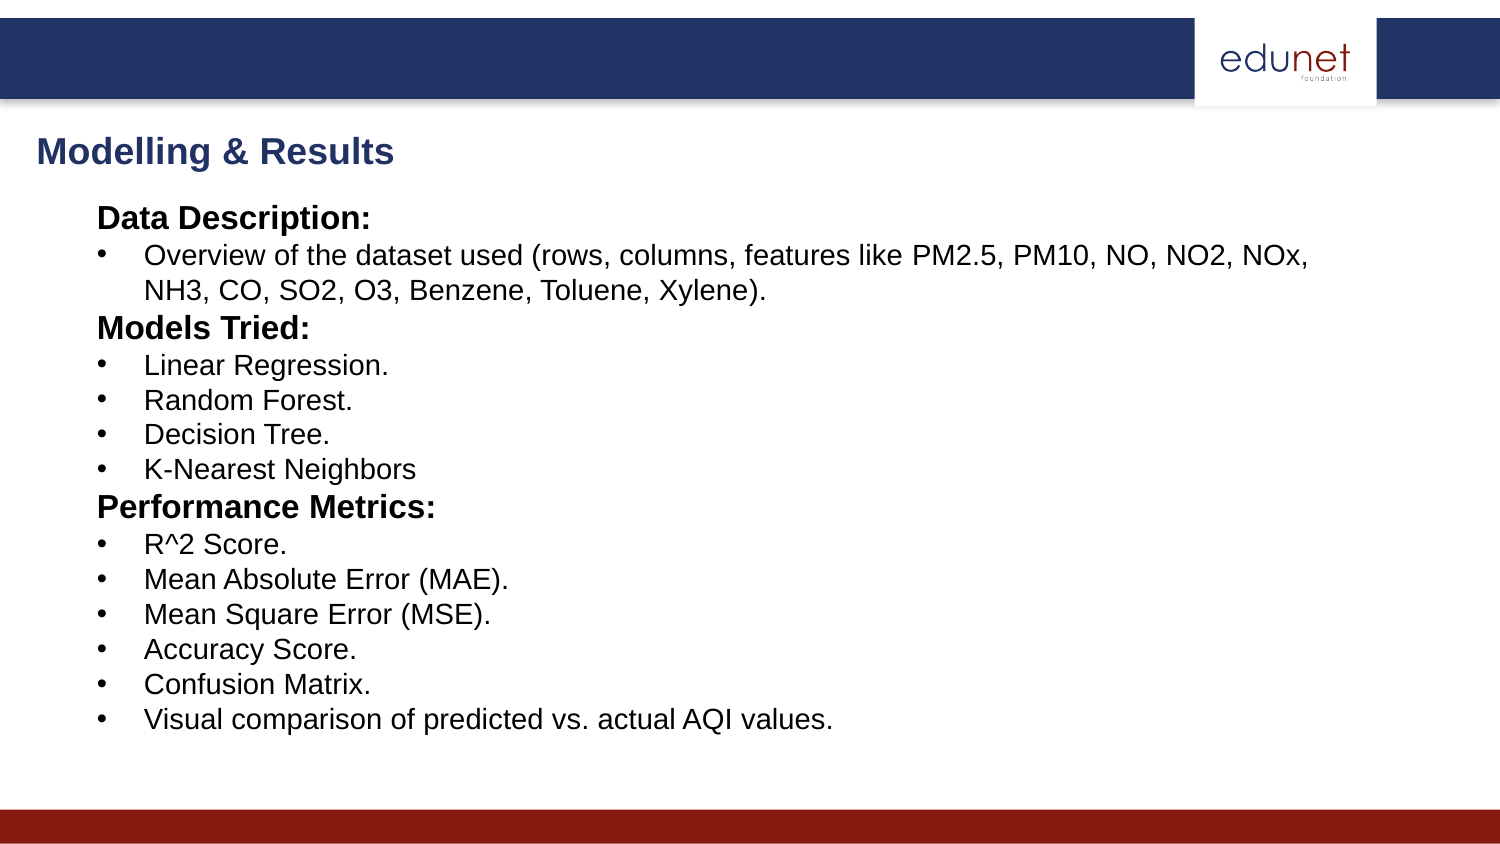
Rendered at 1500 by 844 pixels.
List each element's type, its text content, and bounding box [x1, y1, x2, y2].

text_box Data Description: Overview of the dataset used (rows, columns, features like PM2.5, PM10, NO, NO2, NOx, NH3, CO, SO2, O3, Benzene, Toluene, Xylene). Models Tried: Linear Regression. Random Forest. Decision Tree. K-Nearest Neighbors Performance Metrics: R^2 Score. Mean Absolute Error (MAE). Mean Square Error (MSE). Accuracy Score. Confusion Matrix. Visual comparison of predicted vs. actual AQI values. [81, 181, 1342, 778]
title Modelling & Results [21, 111, 504, 165]
picture [1215, 38, 1356, 86]
